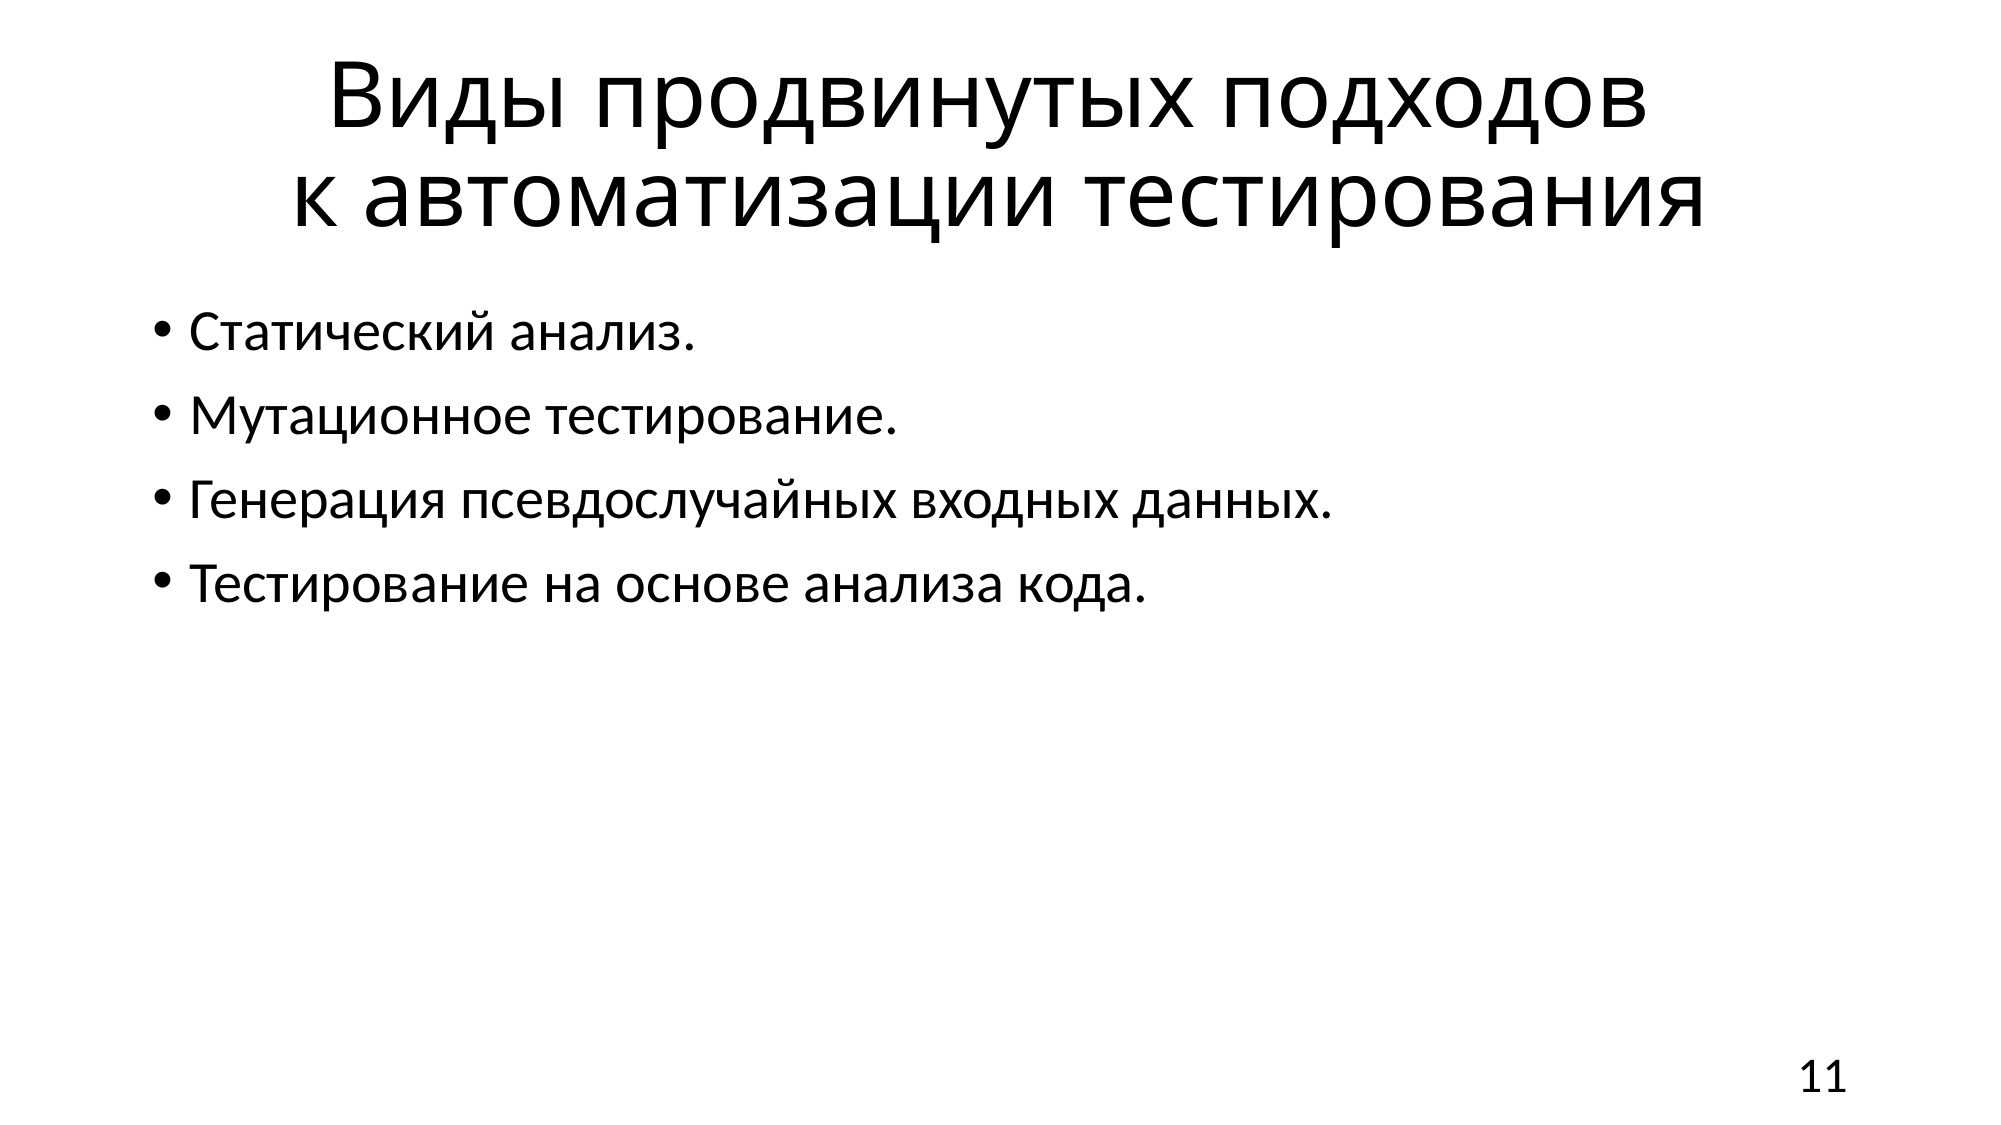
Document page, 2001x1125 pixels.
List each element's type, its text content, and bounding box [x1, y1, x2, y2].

title Виды продвинутых подходов к автоматизации тестирования [137, 38, 1863, 257]
list Статический анализ. Мутационное тестирование. Генерация псевдослучайных входных данных. Тестирование на основе анализа кода. [137, 292, 1863, 1007]
slide_number 11 [1412, 1042, 1863, 1103]
